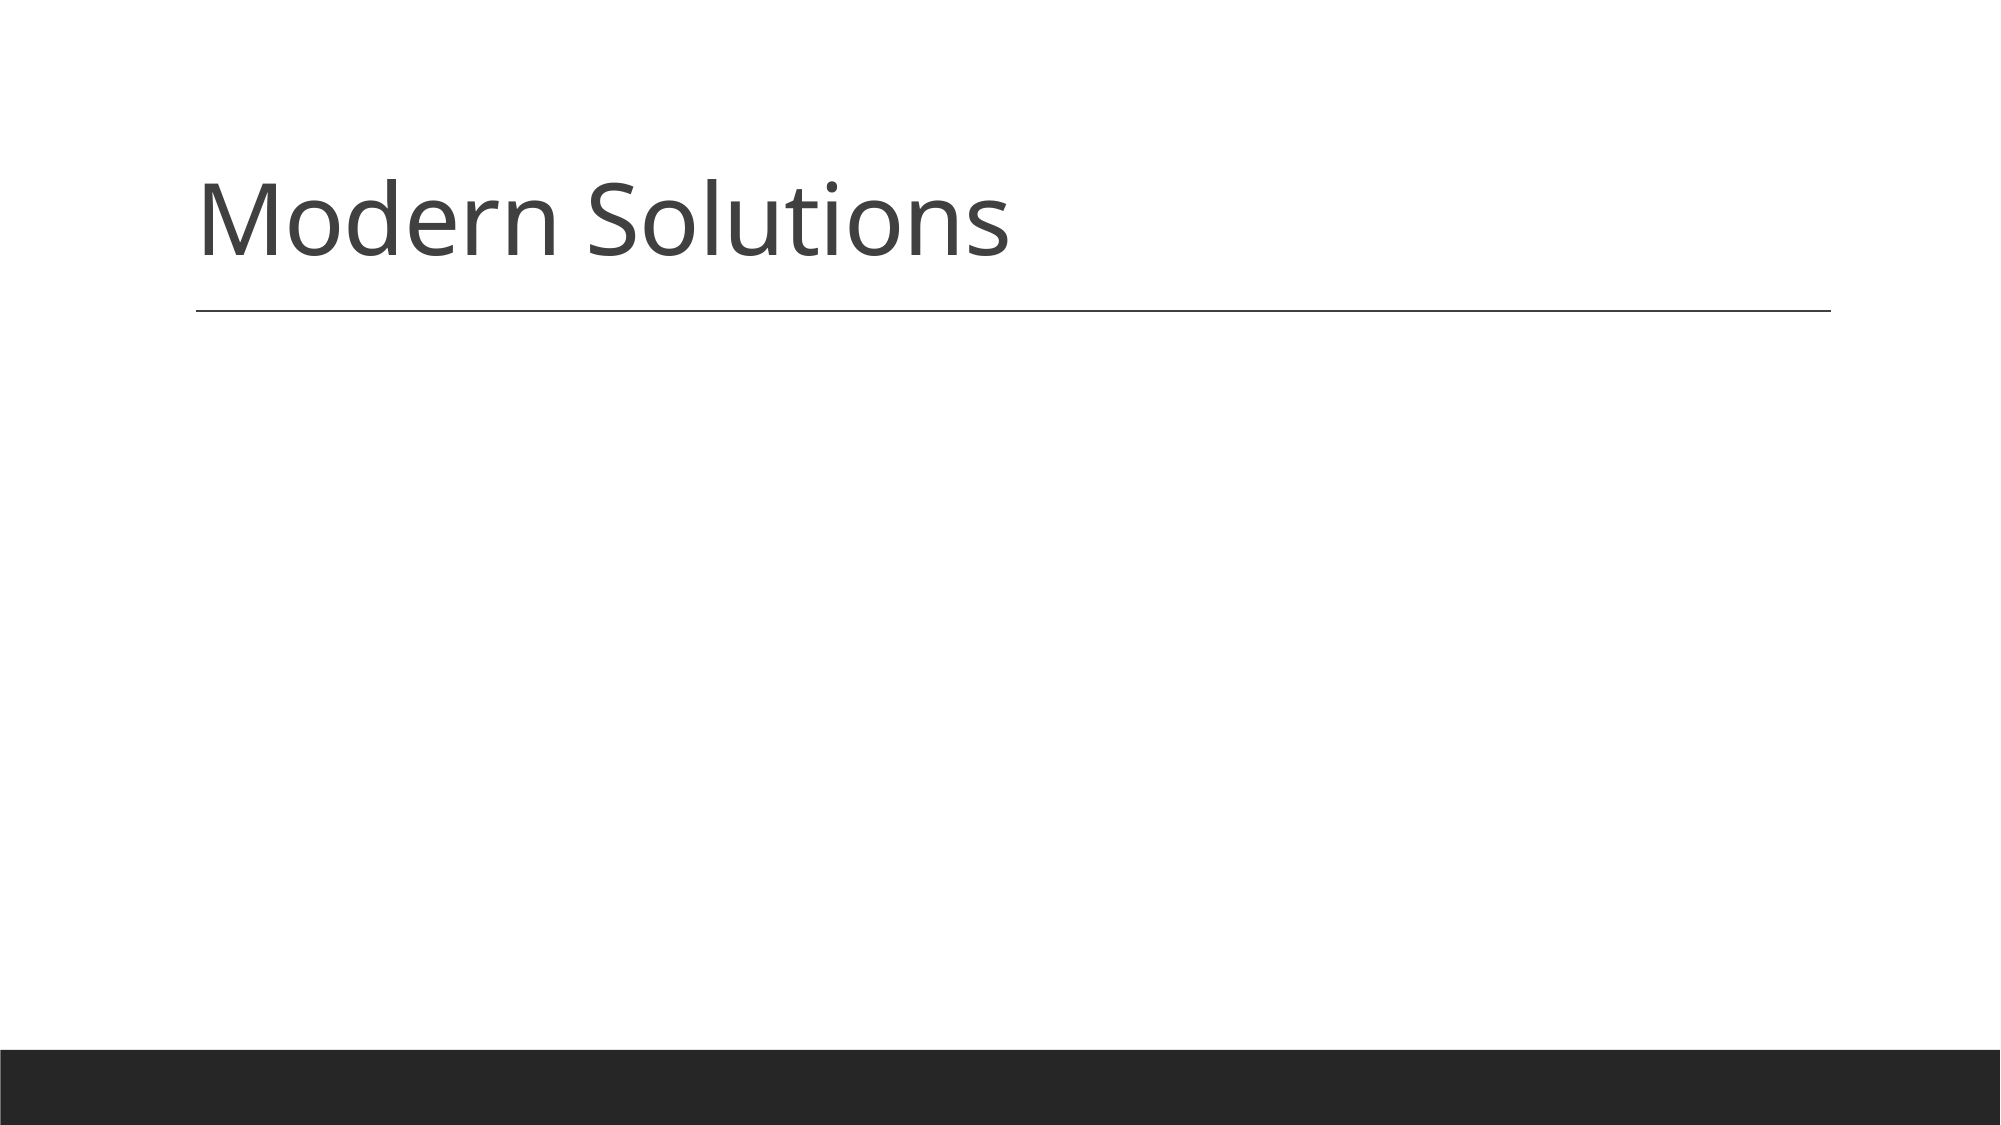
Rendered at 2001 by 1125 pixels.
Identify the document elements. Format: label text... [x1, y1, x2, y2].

title Modern Solutions [180, 47, 1830, 285]
